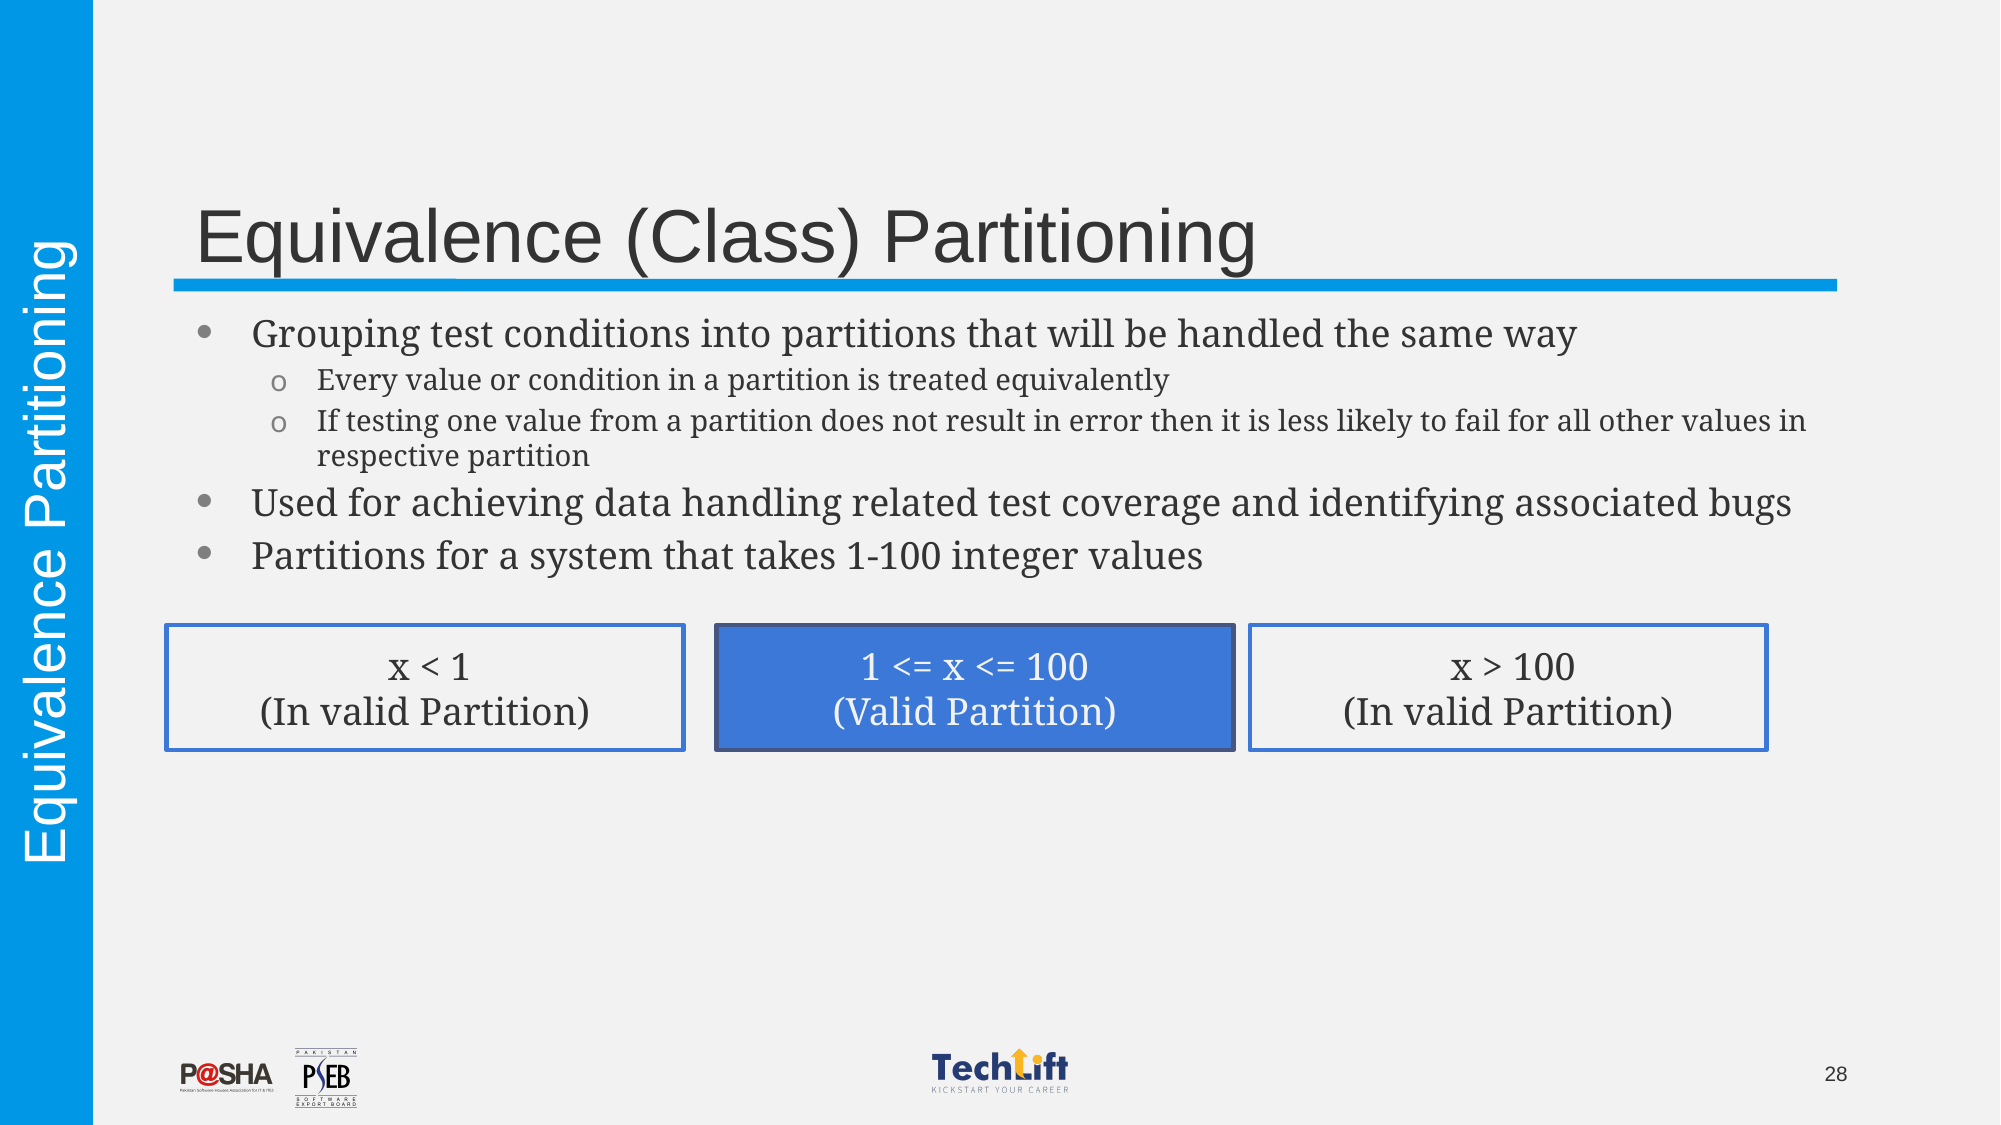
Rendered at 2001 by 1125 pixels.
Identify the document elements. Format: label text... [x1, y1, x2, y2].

title Equivalence (Class) Partitioning [180, 47, 1830, 285]
text_box 1 <= x <= 100 (Valid Partition) [716, 624, 1234, 750]
text_box x < 1 (In valid Partition) [166, 624, 684, 750]
picture [180, 1063, 274, 1093]
list Grouping test conditions into partitions that will be handled the same way Every value or condition in a partition is treated equivalently If testing one value from a partition does not result in error then it is less likely to fail for all other values in respective partition Used for achieving data handling related test coverage and identifying associated bugs Partitions for a system that takes 1-100 integer values [180, 302, 1830, 963]
picture [932, 1048, 1068, 1093]
title Equivalence Partitioning [9, 47, 85, 1059]
picture [295, 1048, 357, 1108]
slide_number 28 [1412, 1042, 1863, 1103]
text_box x > 100 (In valid Partition) [1250, 624, 1767, 750]
